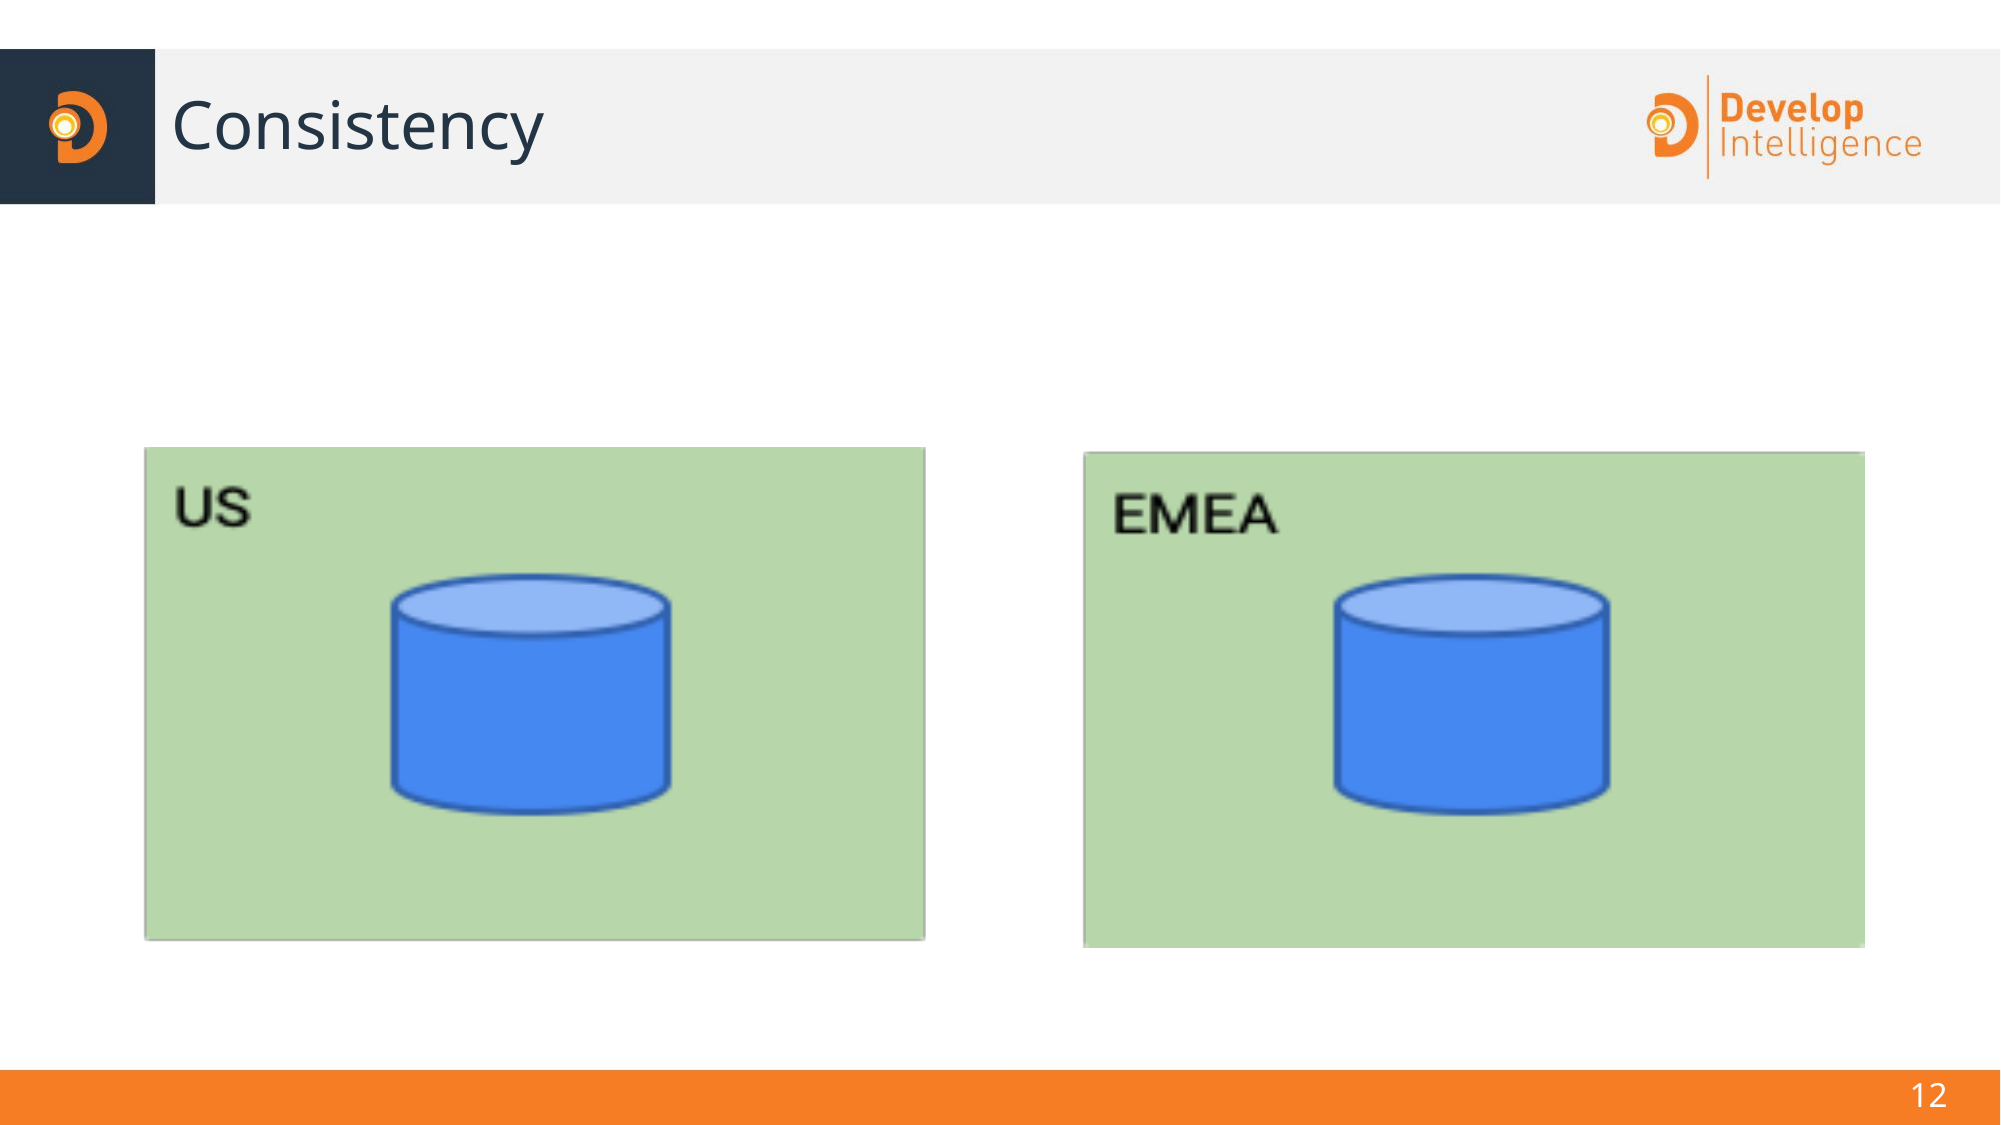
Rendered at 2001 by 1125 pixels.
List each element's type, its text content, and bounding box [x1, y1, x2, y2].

title Consistency [156, 53, 1999, 203]
slide_number ‹#› [1860, 1072, 1998, 1122]
picture [0, 0, 2001, 1125]
